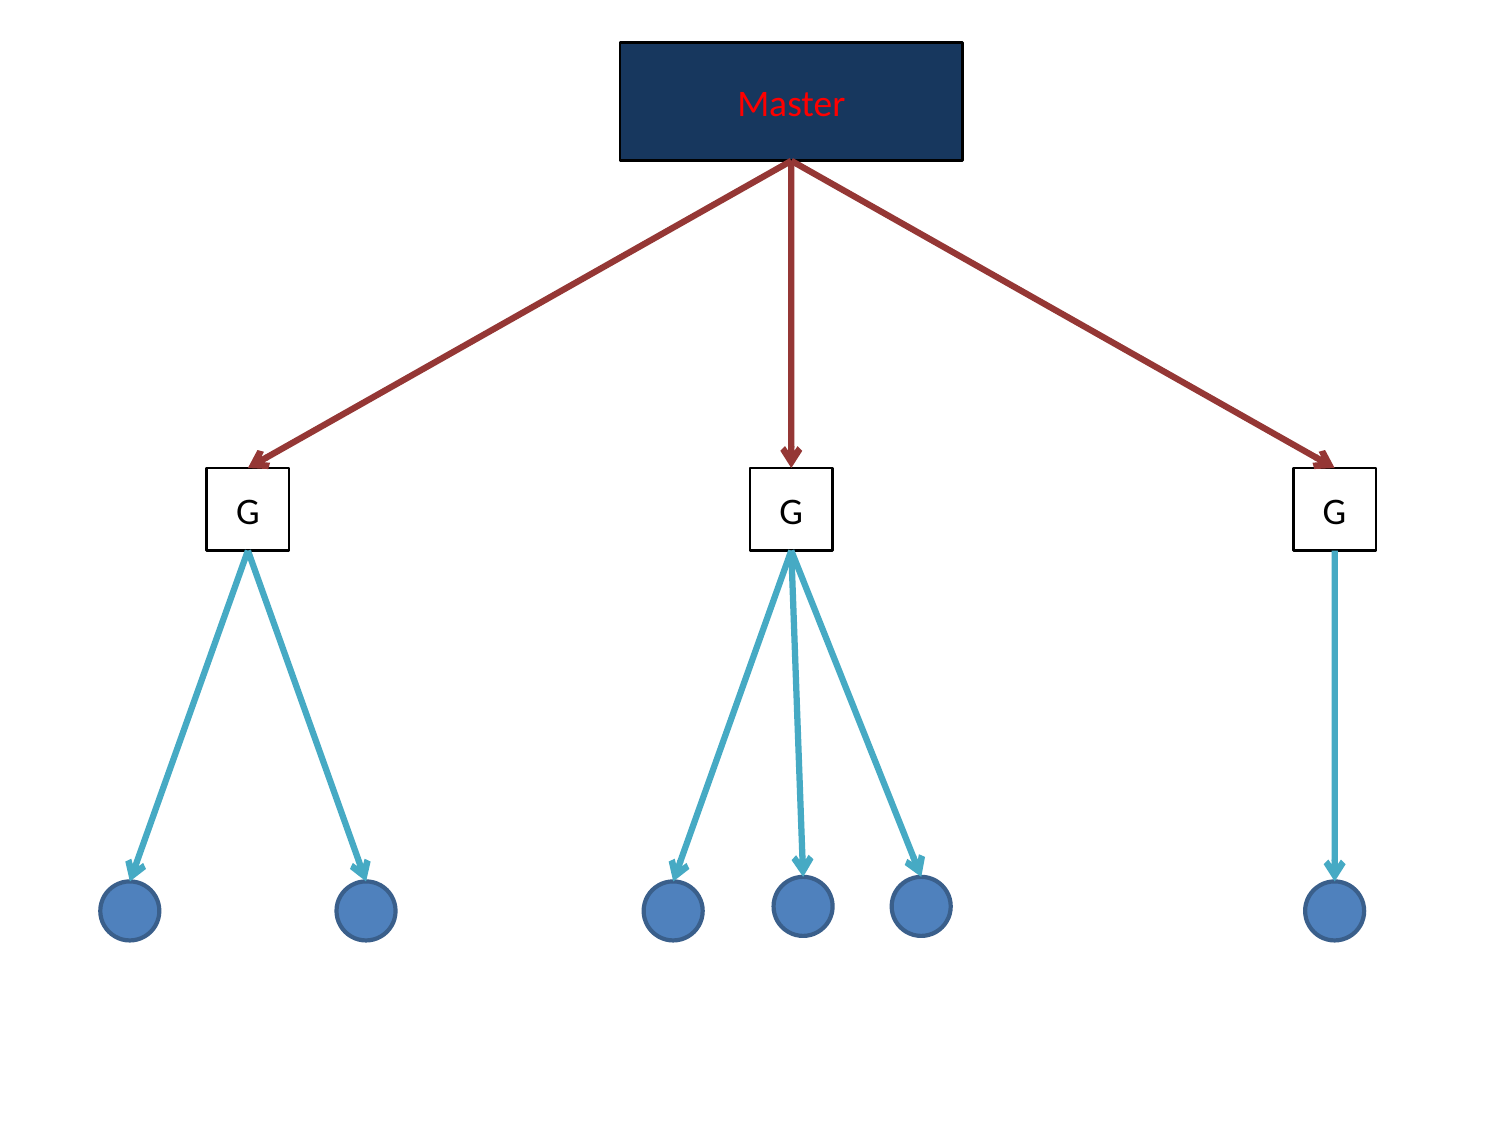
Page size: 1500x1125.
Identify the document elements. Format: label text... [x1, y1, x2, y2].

text_box [641, 879, 705, 943]
text_box G [204, 466, 291, 549]
text_box [1303, 879, 1367, 943]
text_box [672, 550, 787, 882]
text_box [98, 879, 162, 943]
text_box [247, 160, 789, 469]
text_box G [748, 477, 835, 549]
text_box G [1291, 466, 1378, 553]
text_box [771, 885, 835, 938]
text_box Master [618, 41, 965, 159]
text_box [791, 550, 922, 878]
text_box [129, 550, 246, 882]
text_box [334, 879, 398, 943]
text_box [889, 875, 953, 938]
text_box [247, 550, 367, 882]
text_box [791, 160, 1335, 469]
